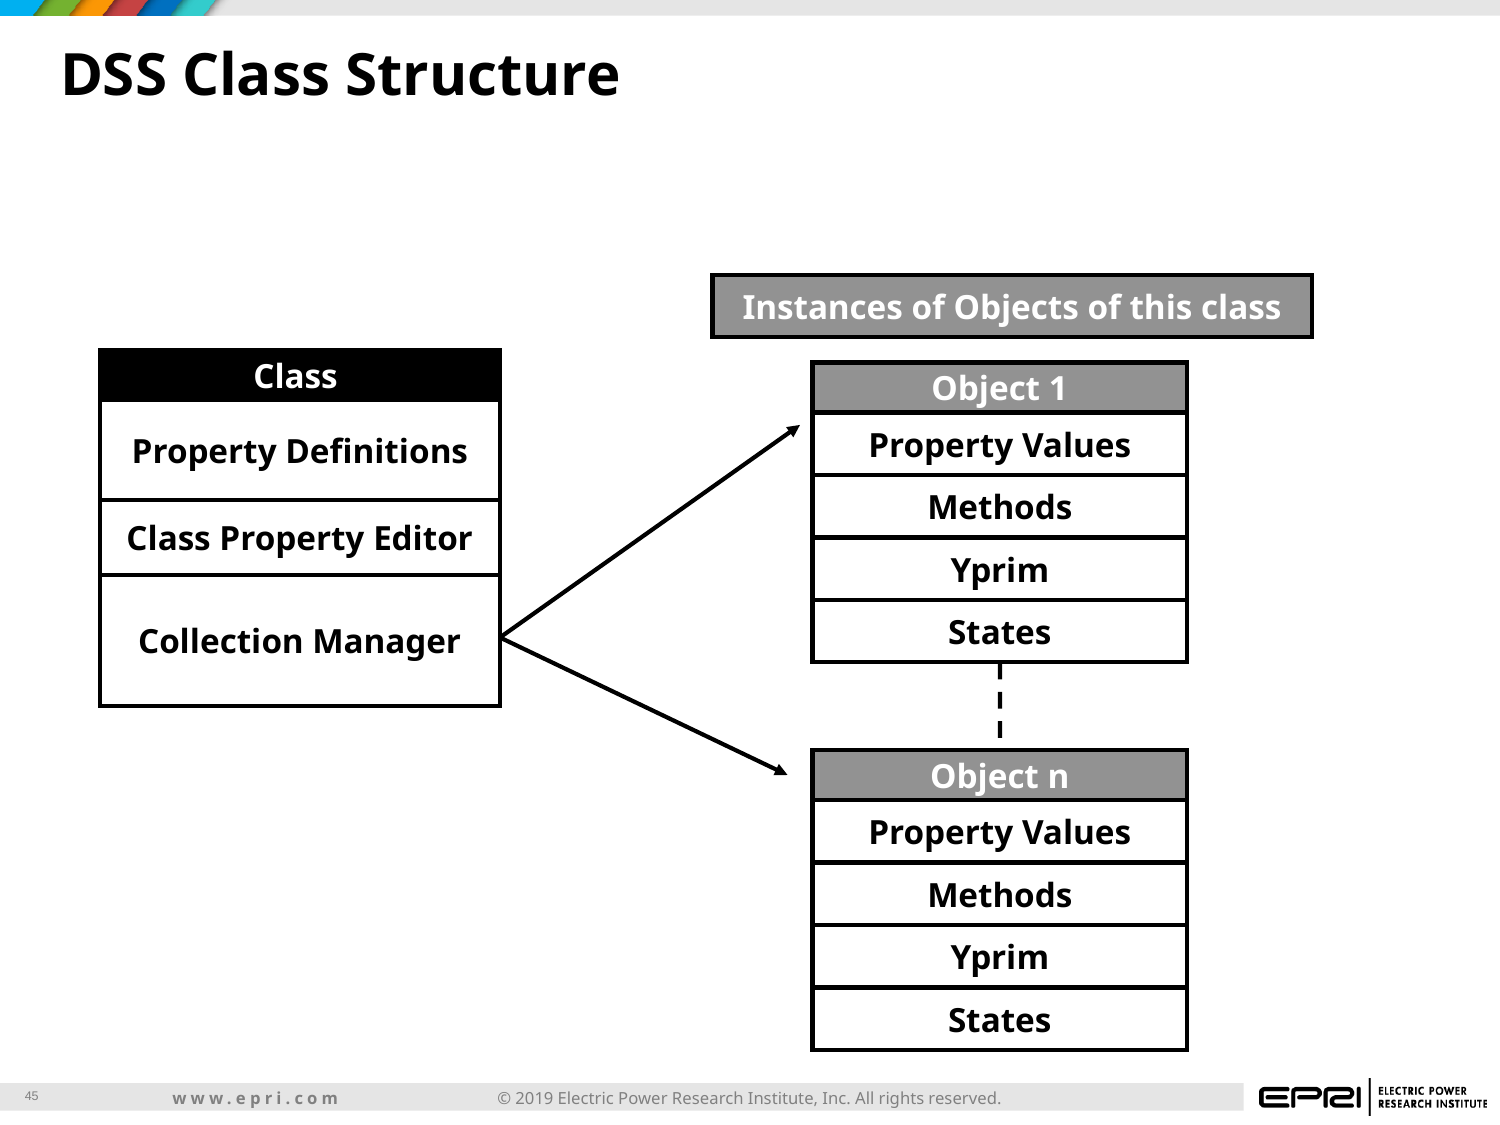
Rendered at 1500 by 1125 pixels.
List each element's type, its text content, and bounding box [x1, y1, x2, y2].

text_box Property Definitions [99, 400, 500, 499]
text_box Class [99, 350, 500, 400]
text_box [499, 637, 788, 776]
picture [1259, 1078, 1487, 1116]
text_box Instances of Objects of this class [712, 274, 1313, 338]
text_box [812, 749, 1188, 1050]
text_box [812, 362, 1188, 663]
text_box Class Property Editor [99, 499, 500, 575]
picture [34, 0, 268, 16]
title DSS Class Structure [44, 29, 1452, 151]
text_box [500, 424, 800, 637]
text_box Collection Manager [99, 575, 500, 707]
